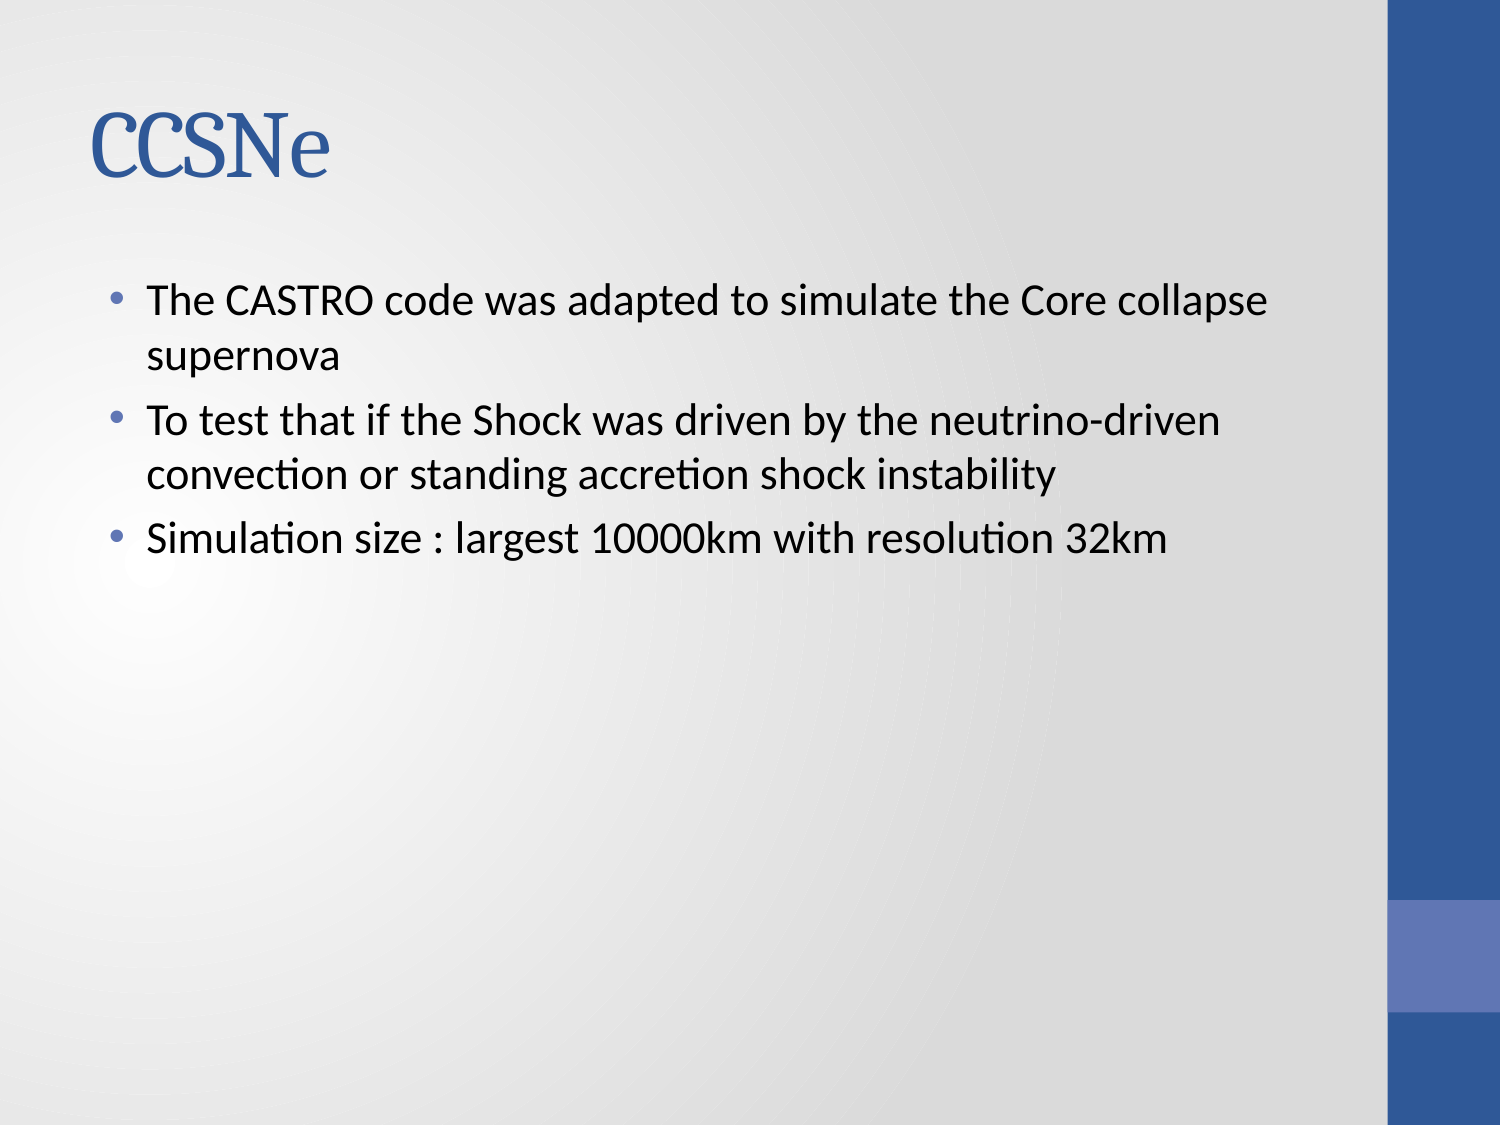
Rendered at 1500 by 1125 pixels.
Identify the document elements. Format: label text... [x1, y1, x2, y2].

list The CASTRO code was adapted to simulate the Core collapse supernova To test that if the Shock was driven by the neutrino-driven convection or standing accretion shock instability Simulation size : largest 10000km with resolution 32km [75, 262, 1325, 1050]
title CCSNe [75, 45, 1325, 233]
